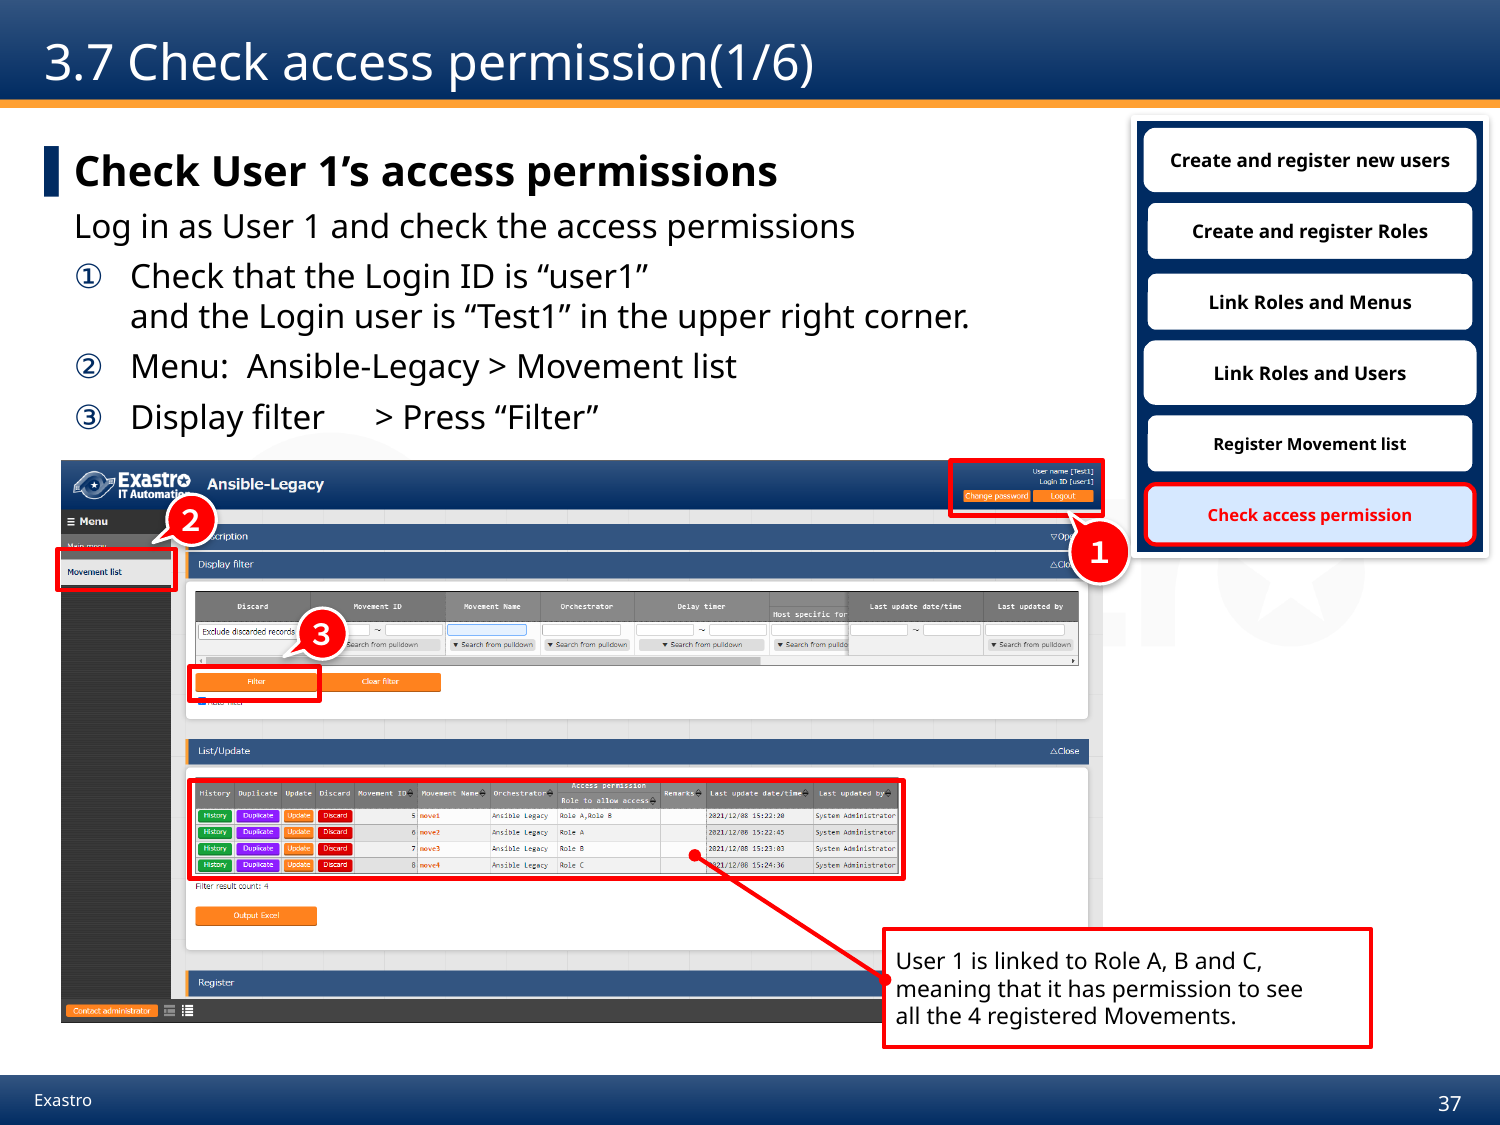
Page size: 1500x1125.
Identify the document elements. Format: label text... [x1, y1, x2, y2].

text_box １ [1108, 520, 1130, 584]
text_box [1133, 117, 1487, 556]
list Check User 1’s access permissions Log in as User 1 and check the access permissions Check that the Login ID is “user1” and the Login user is “Test1” in the upper right corner. Menu: Ansible-Legacy > Movement list Display filter > Press “Filter” [29, 137, 1471, 1059]
text_box User 1 is linked to Role A, B and C, meaning that it has permission to see all the 4 registered Movements. [882, 927, 1373, 1049]
title 3.7 Check access permission(1/6) [29, 18, 1471, 96]
picture [0, 0, 1500, 1125]
